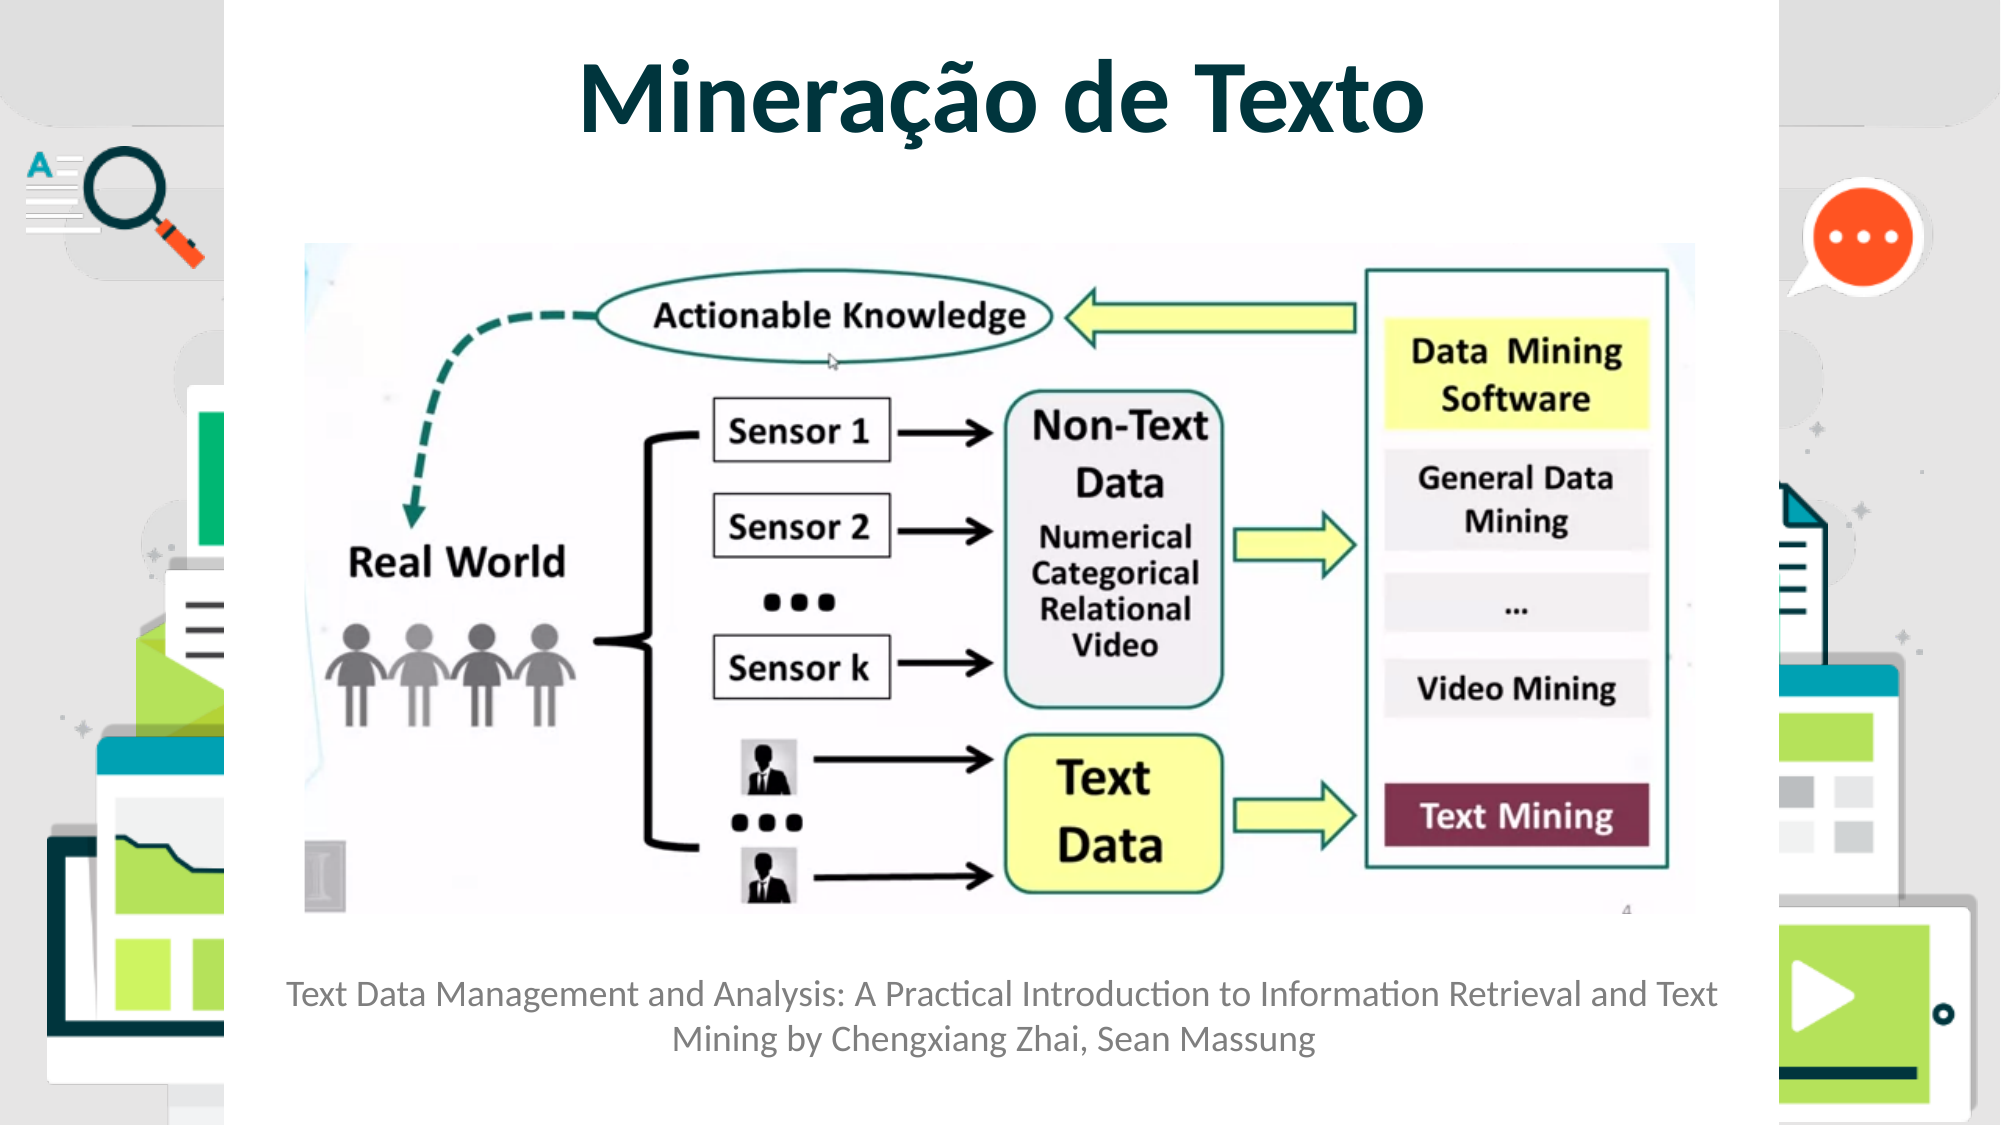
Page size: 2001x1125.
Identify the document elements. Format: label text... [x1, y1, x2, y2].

picture [0, 0, 2001, 1125]
subtitle Text Data Management and Analysis: A Practical Introduction to Information Retrieval and Text Mining by Chengxiang Zhai, Sean Massung [225, 971, 1781, 1056]
title Mineração de Texto [225, 0, 1781, 199]
